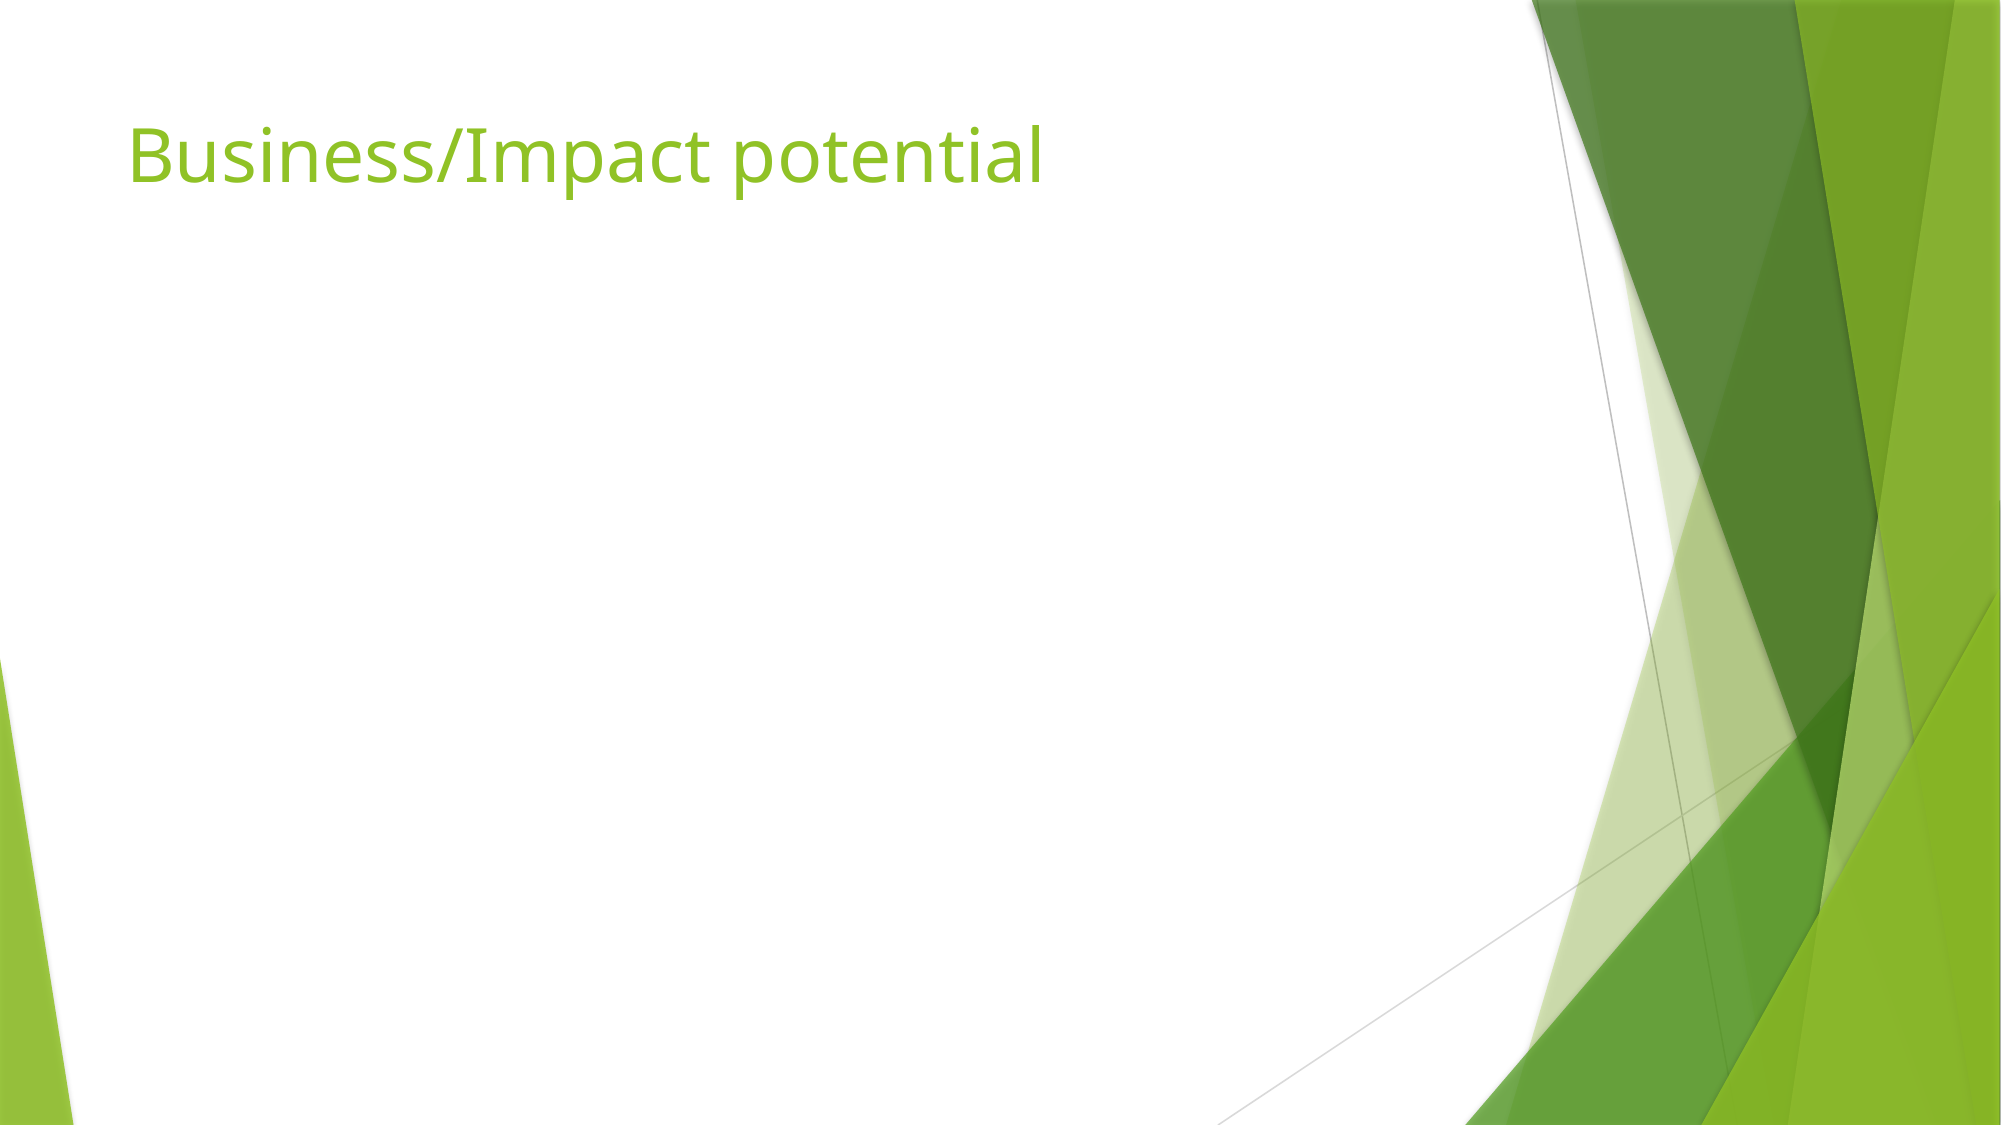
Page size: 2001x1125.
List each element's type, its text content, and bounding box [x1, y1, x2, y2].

title Business/Impact potential [111, 99, 1522, 317]
